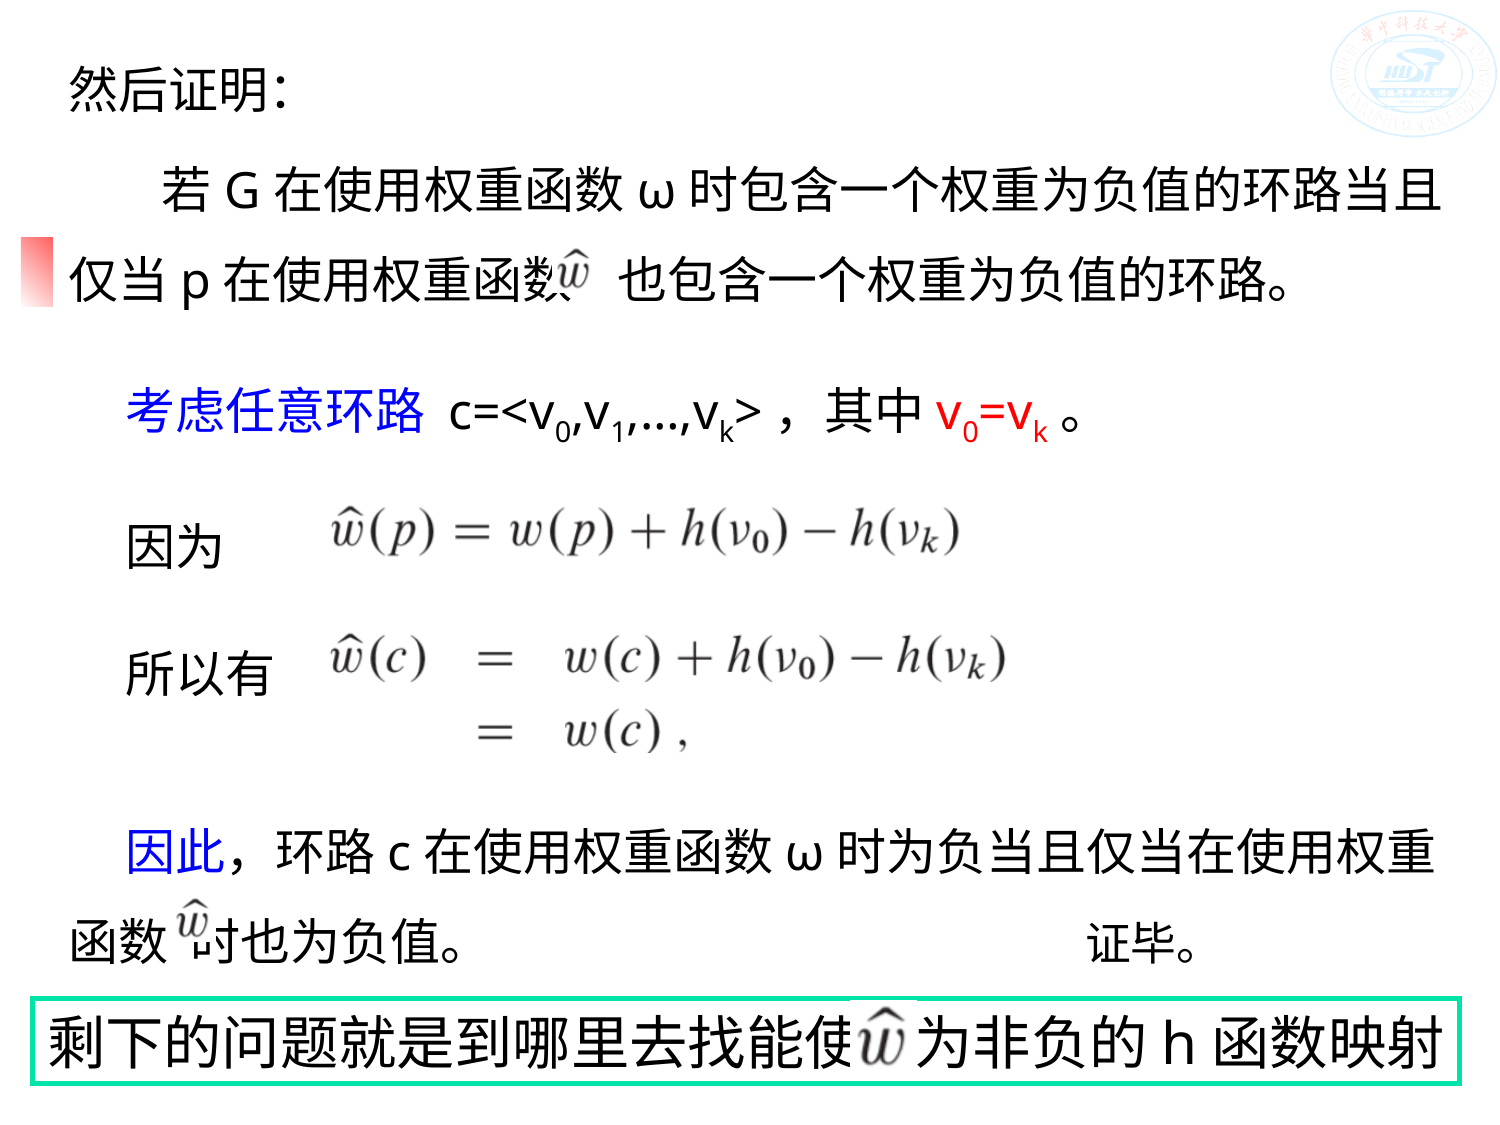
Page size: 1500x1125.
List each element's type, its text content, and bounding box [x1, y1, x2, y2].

list 然后证明： 若G在使用权重函数ω时包含一个权重为负值的环路当且仅当p在使用权重函数 也包含一个权重为负值的环路。 考虑任意环路 c=<v0,v1,…,vk>，其中v0=vk。 因为 所以有 因此，环路c在使用权重函数ω时为负当且仅当在使用权重函数 时也为负值。 证毕。 [53, 20, 1459, 907]
picture [171, 894, 216, 942]
picture [850, 1000, 917, 1073]
picture [318, 625, 1016, 753]
picture [1328, 8, 1498, 138]
picture [552, 244, 597, 293]
picture [308, 495, 976, 562]
text_box 剩下的问题就是到哪里去找能使 为非负的h函数映射 [32, 998, 1460, 1084]
